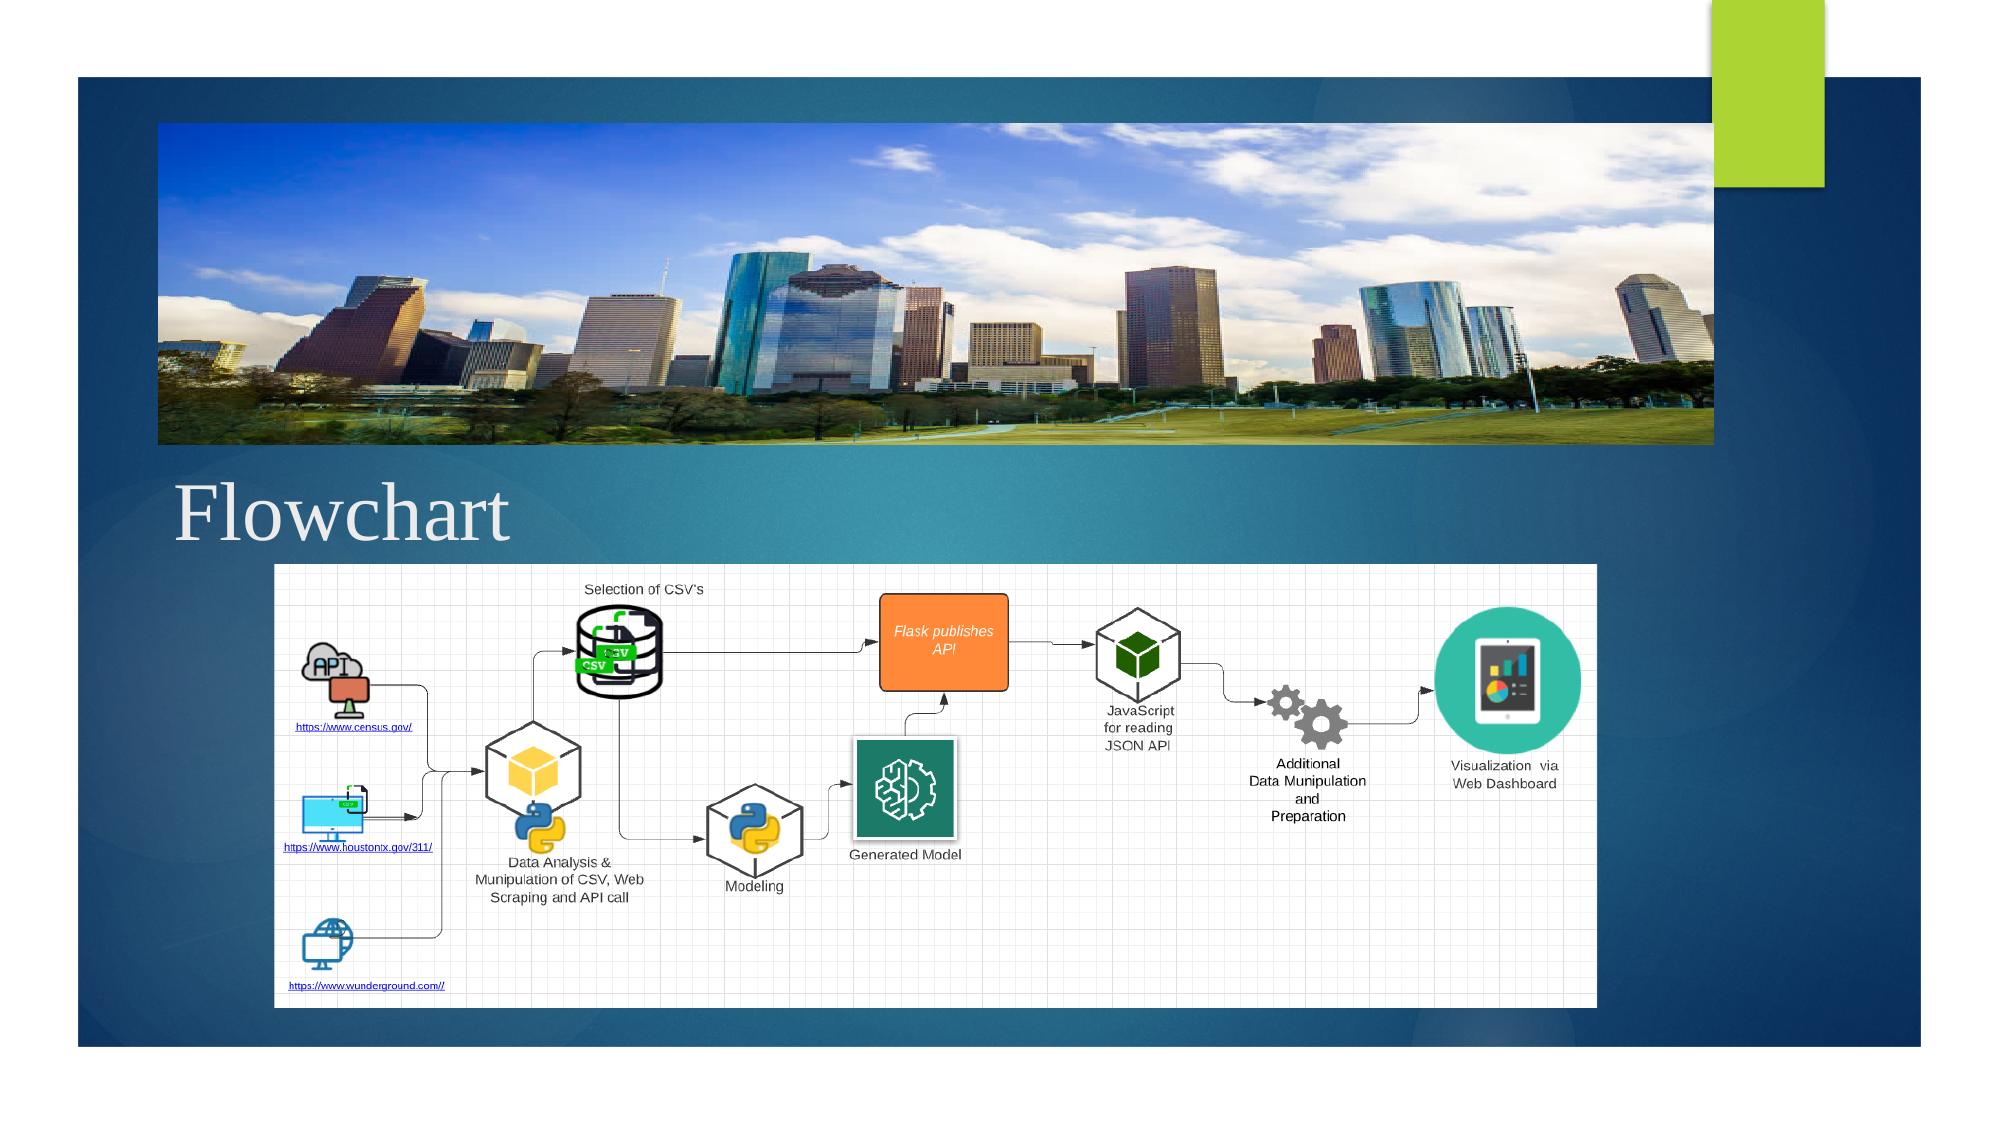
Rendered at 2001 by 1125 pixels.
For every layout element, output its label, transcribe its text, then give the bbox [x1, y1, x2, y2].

picture [274, 564, 1598, 1008]
text_box Flowchart [158, 456, 1714, 565]
picture [158, 123, 1714, 446]
